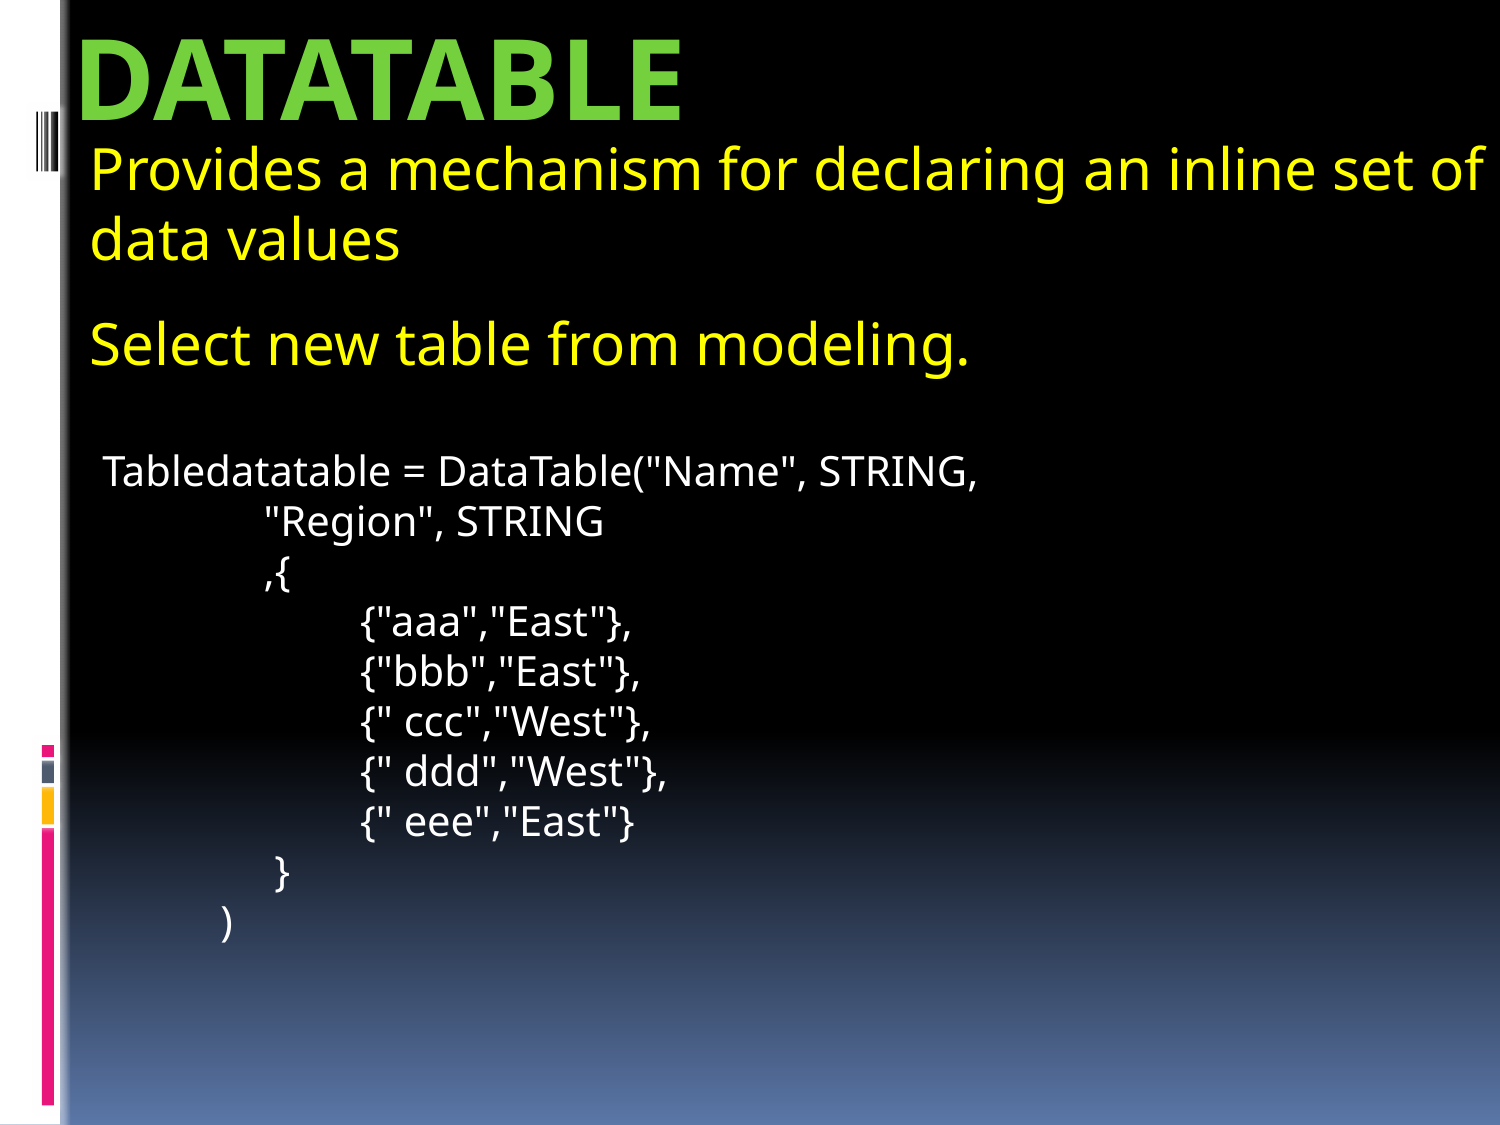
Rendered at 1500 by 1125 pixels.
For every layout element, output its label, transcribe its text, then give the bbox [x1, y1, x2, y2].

text_box Tabledatatable = DataTable("Name", STRING, "Region", STRING ,{ {"aaa","East"}, {"bbb","East"}, {" ccc","West"}, {" ddd","West"}, {" eee","East"} } ) [87, 437, 1163, 953]
text_box datatable [56, 0, 702, 150]
text_box Select new table from modeling. [74, 299, 1500, 385]
text_box Provides a mechanism for declaring an inline set of data values [74, 124, 1500, 280]
